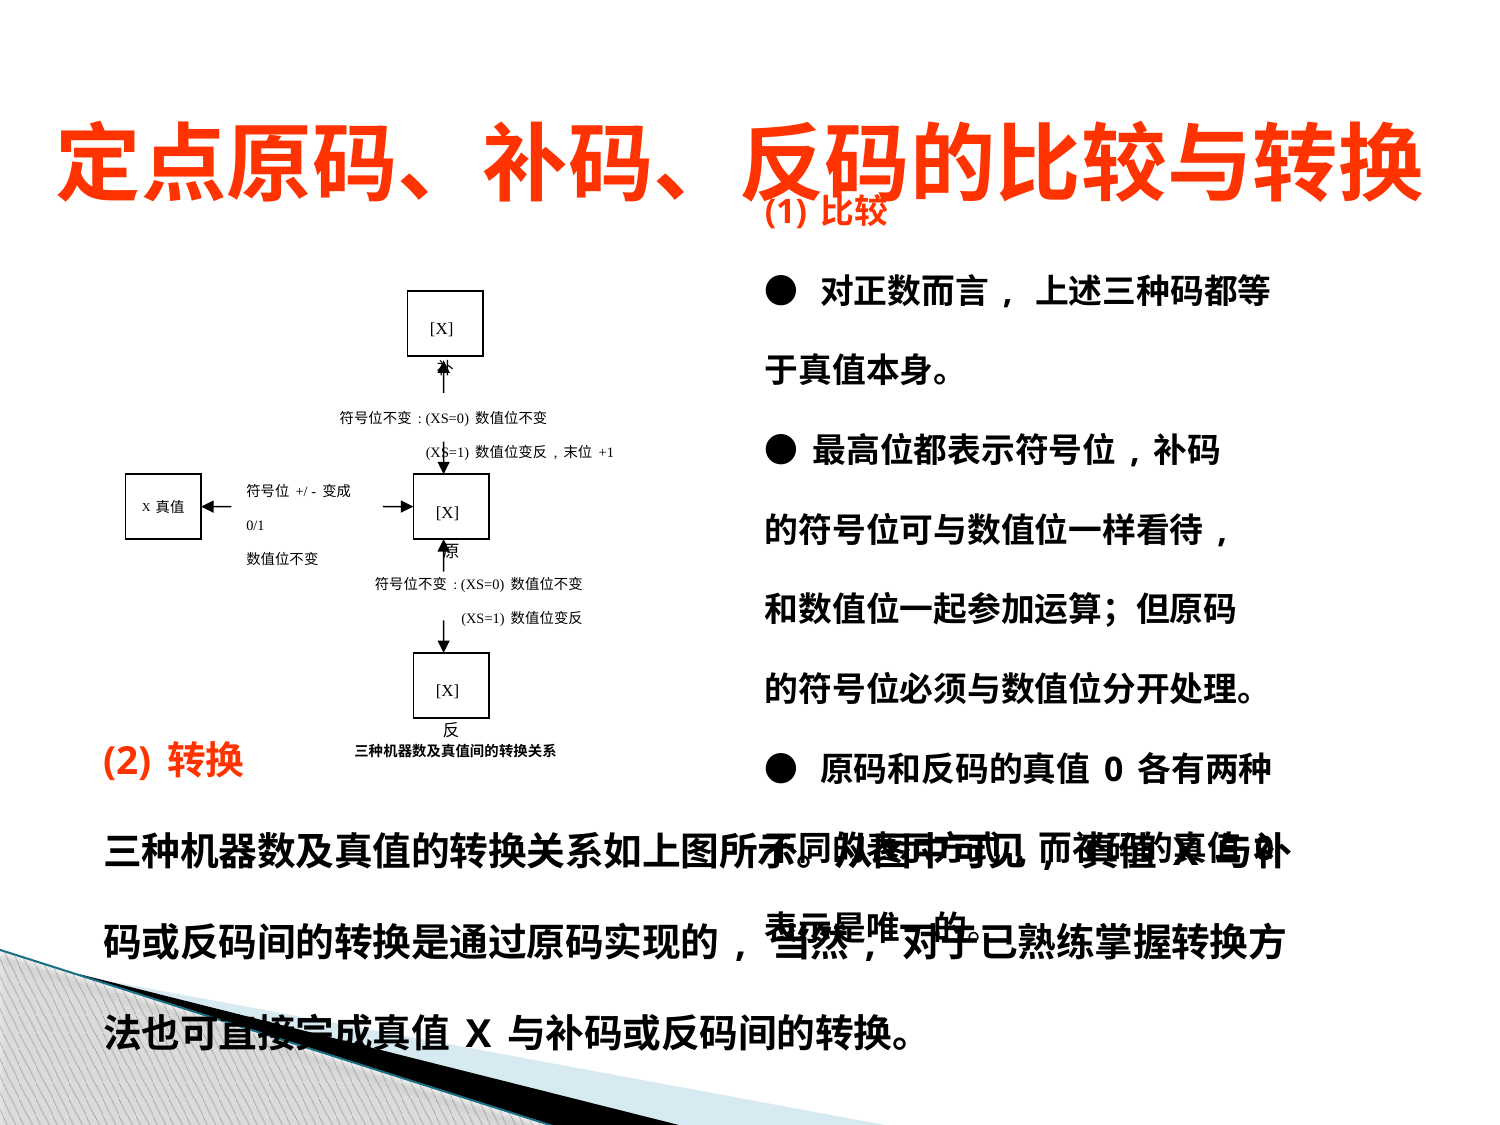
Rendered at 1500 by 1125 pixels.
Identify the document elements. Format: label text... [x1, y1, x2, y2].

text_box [64, 278, 763, 784]
text_box (1)比较 ● 对正数而言, 上述三种码都等 于真值本身。 ●最高位都表示符号位,补码 的符号位可与数值位一样看待, 和数值位一起参加运算；但原码 的符号位必须与数值位分开处理。 ● 原码和反码的真值0各有两种 不同的表示方式,而补码的真值0 表示是唯一的。 [763, 278, 1347, 754]
text_box (2)转换 三种机器数及真值的转换关系如上图所示。从图中可见, 真值X与补 码或反码间的转换是通过原码实现的, 当然, 对于已熟练掌握转换方 法也可直接完成真值X与补码或反码间的转换。 [88, 754, 1471, 992]
title 定点原码、补码、反码的比较与转换 [41, 66, 1453, 254]
